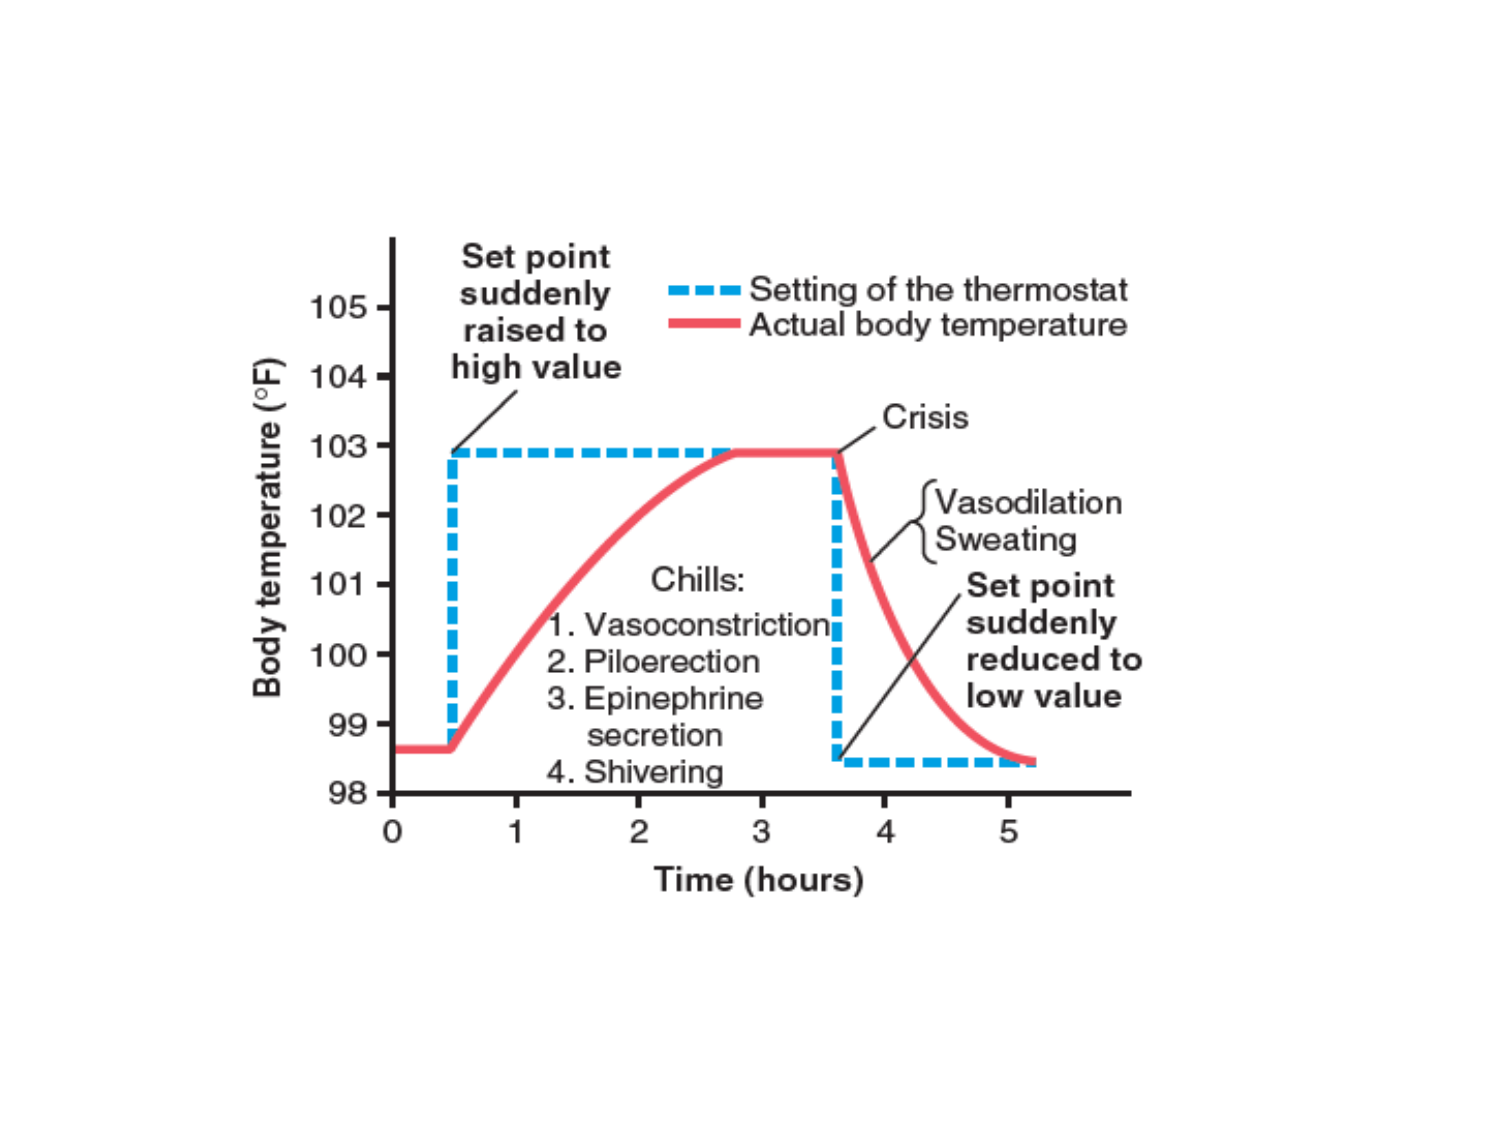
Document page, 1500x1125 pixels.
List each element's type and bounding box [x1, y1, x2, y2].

list [237, 224, 1163, 912]
